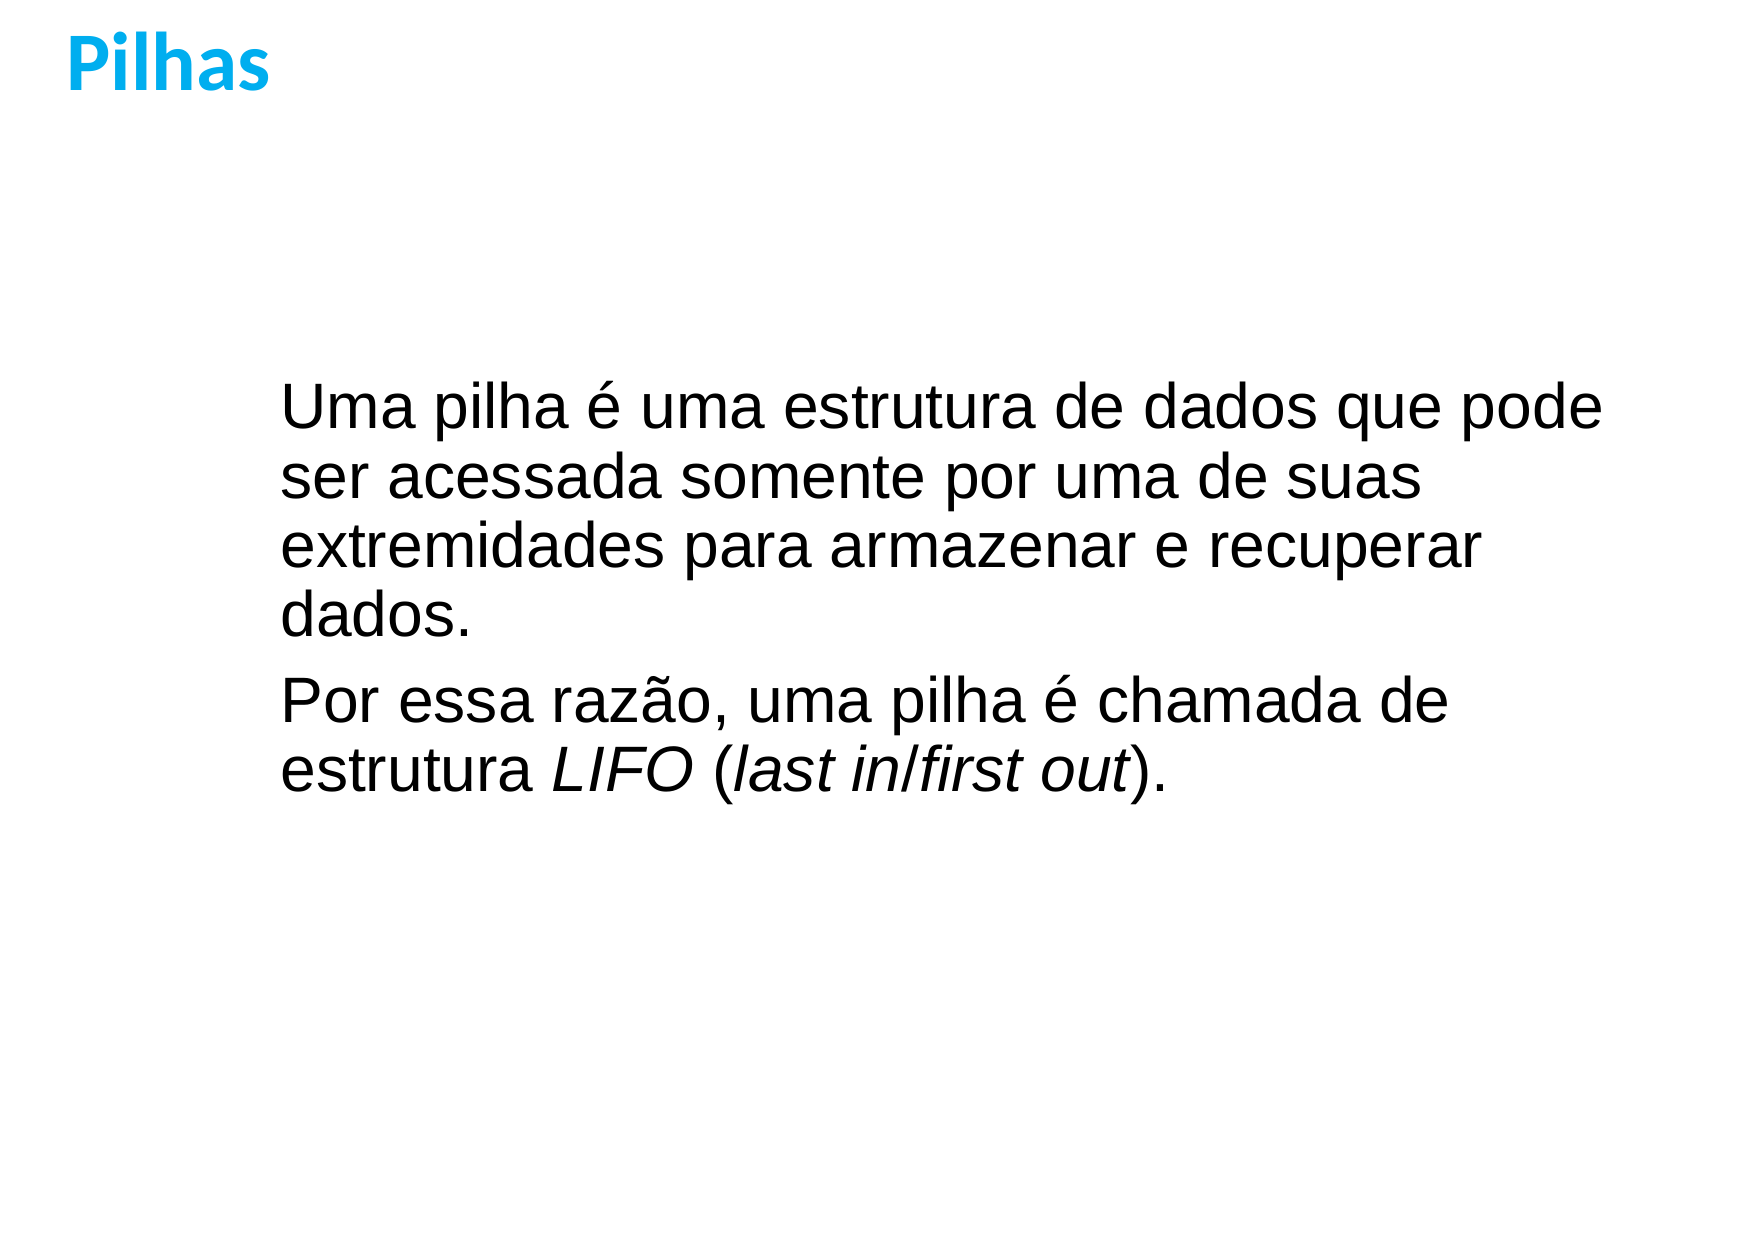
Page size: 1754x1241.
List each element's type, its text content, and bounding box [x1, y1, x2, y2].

title Pilhas [50, 0, 1460, 118]
list Uma pilha é uma estrutura de dados que pode ser acessada somente por uma de suas extremidades para armazenar e recuperar dados. Por essa razão, uma pilha é chamada de estrutura LIFO (last in/first out). [264, 364, 1670, 1109]
